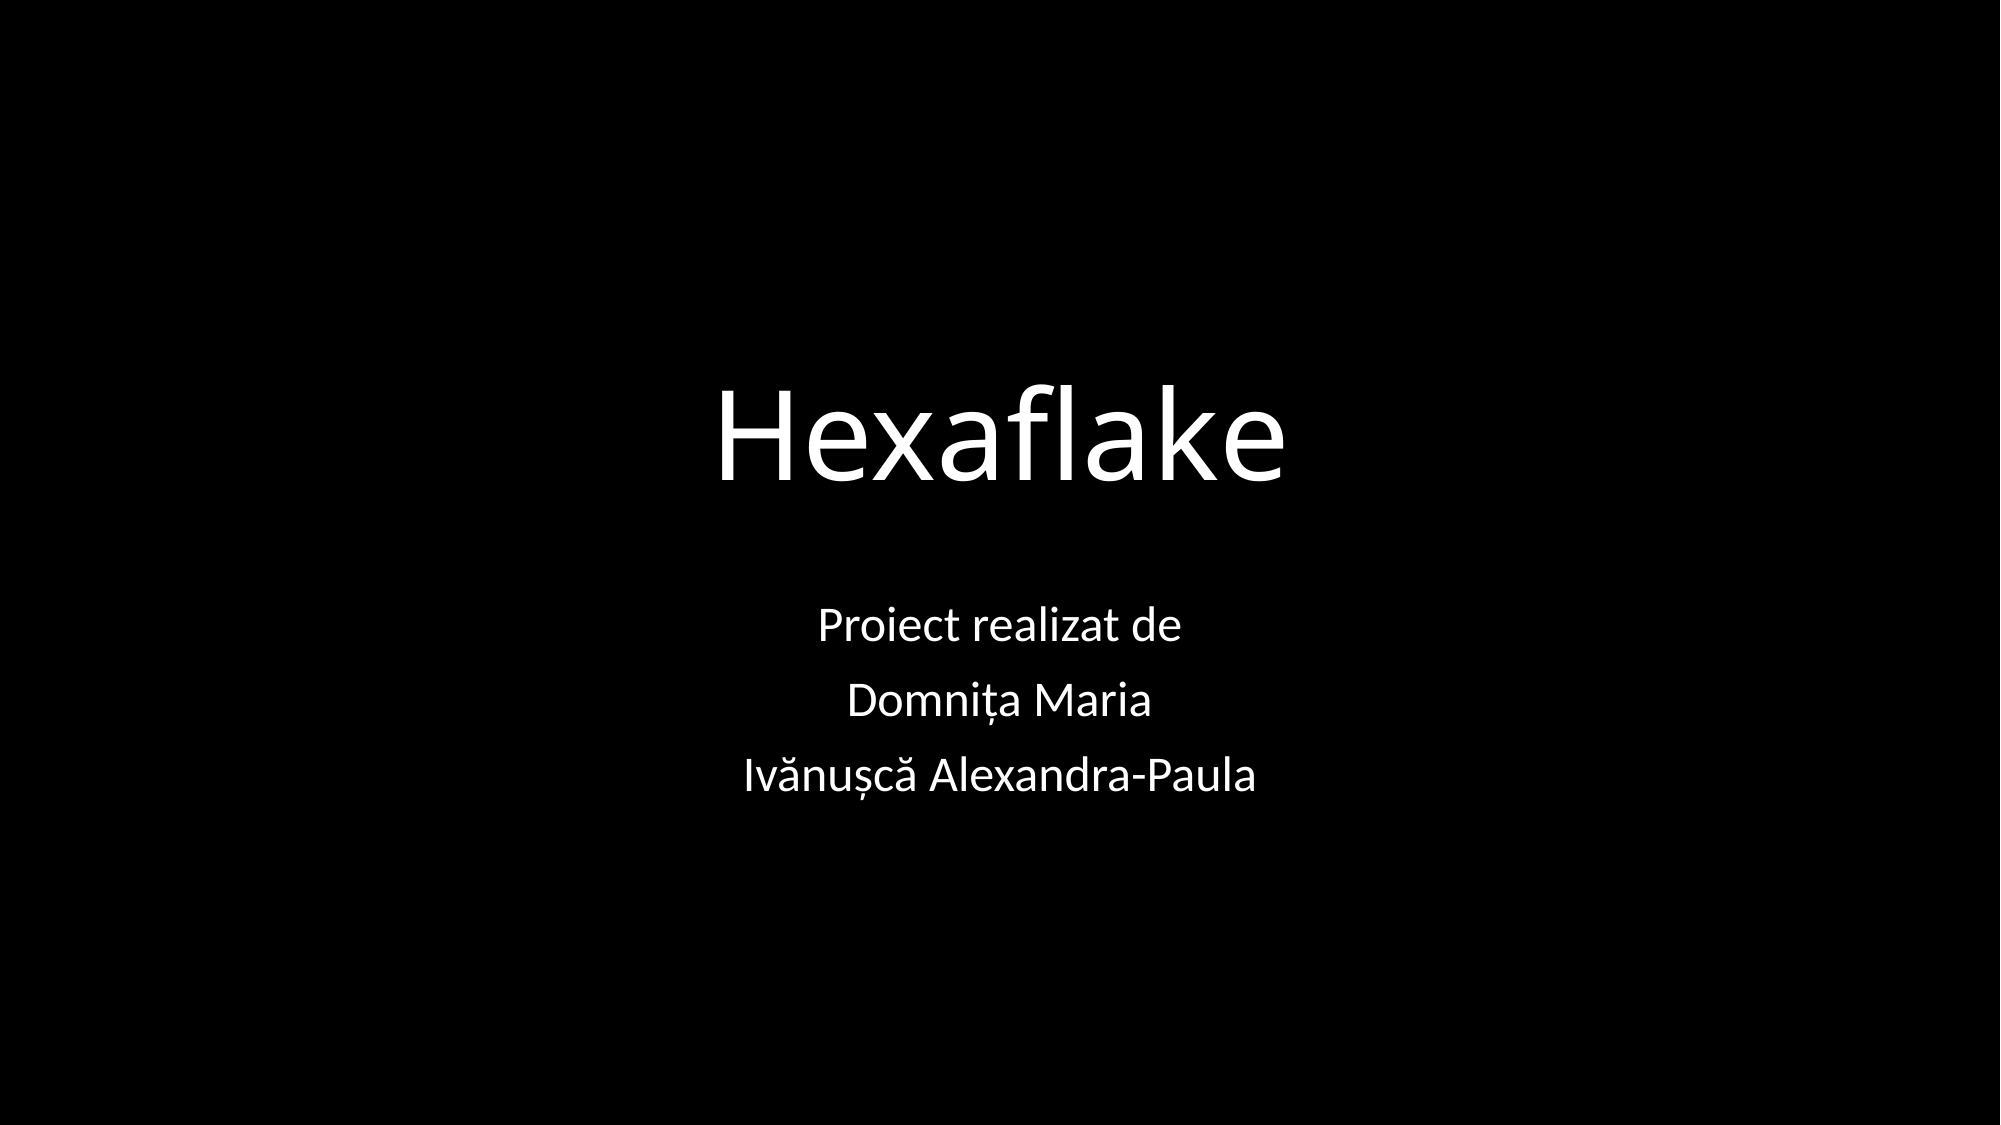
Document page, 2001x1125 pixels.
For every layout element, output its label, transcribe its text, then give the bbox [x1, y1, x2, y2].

title Hexaflake [249, 123, 1750, 516]
subtitle Proiect realizat de Domnița Maria Ivănușcă Alexandra-Paula [249, 590, 1750, 863]
